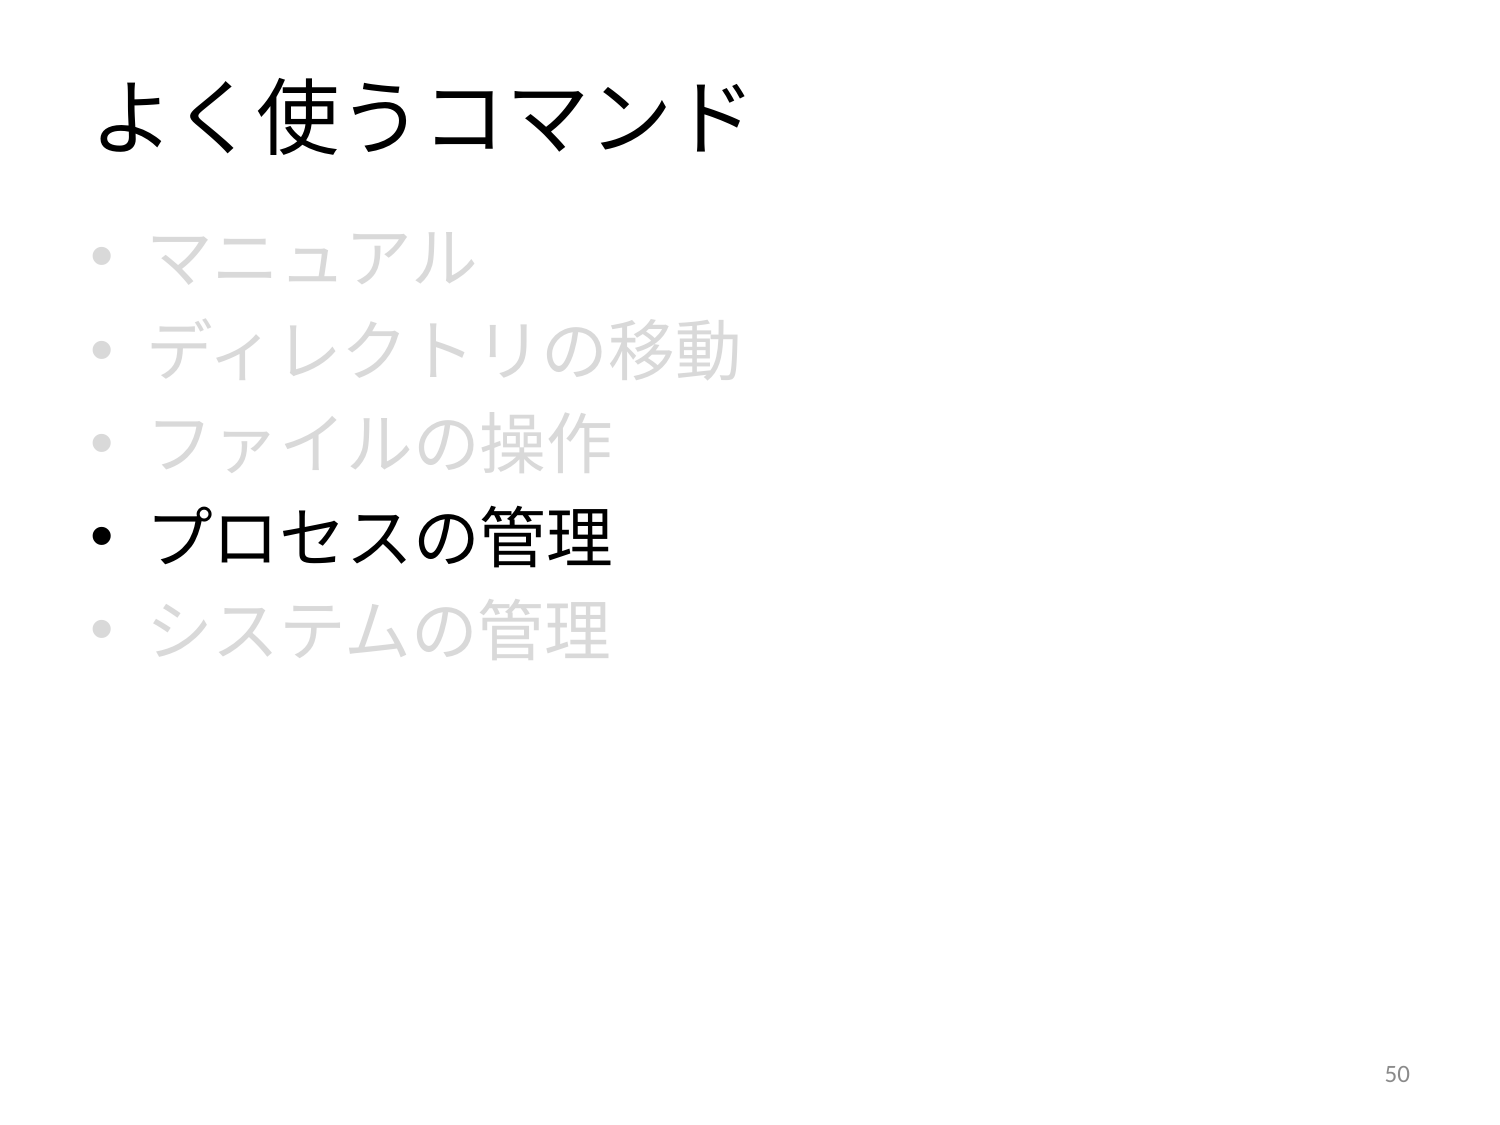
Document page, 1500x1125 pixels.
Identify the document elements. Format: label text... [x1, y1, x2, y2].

title よく使うコマンド [74, 44, 1426, 185]
list マニュアル ディレクトリの移動 ファイルの操作 プロセスの管理 システムの管理 [74, 207, 1426, 1036]
slide_number 49 [1074, 1042, 1425, 1103]
